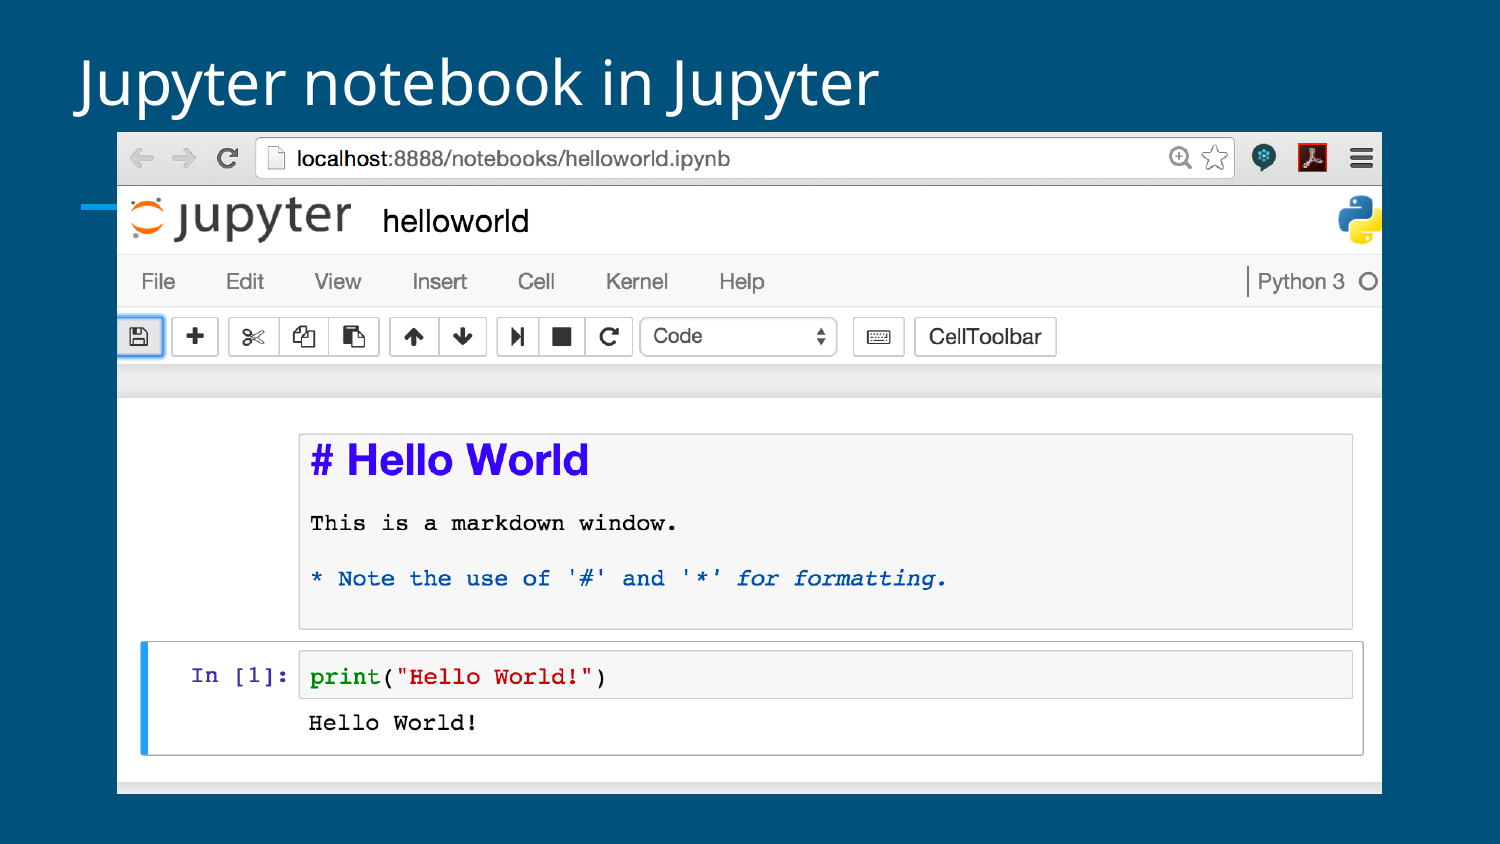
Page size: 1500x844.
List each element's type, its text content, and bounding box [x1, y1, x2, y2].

picture [118, 133, 1381, 793]
title Jupyter notebook in Jupyter [63, 19, 1437, 134]
